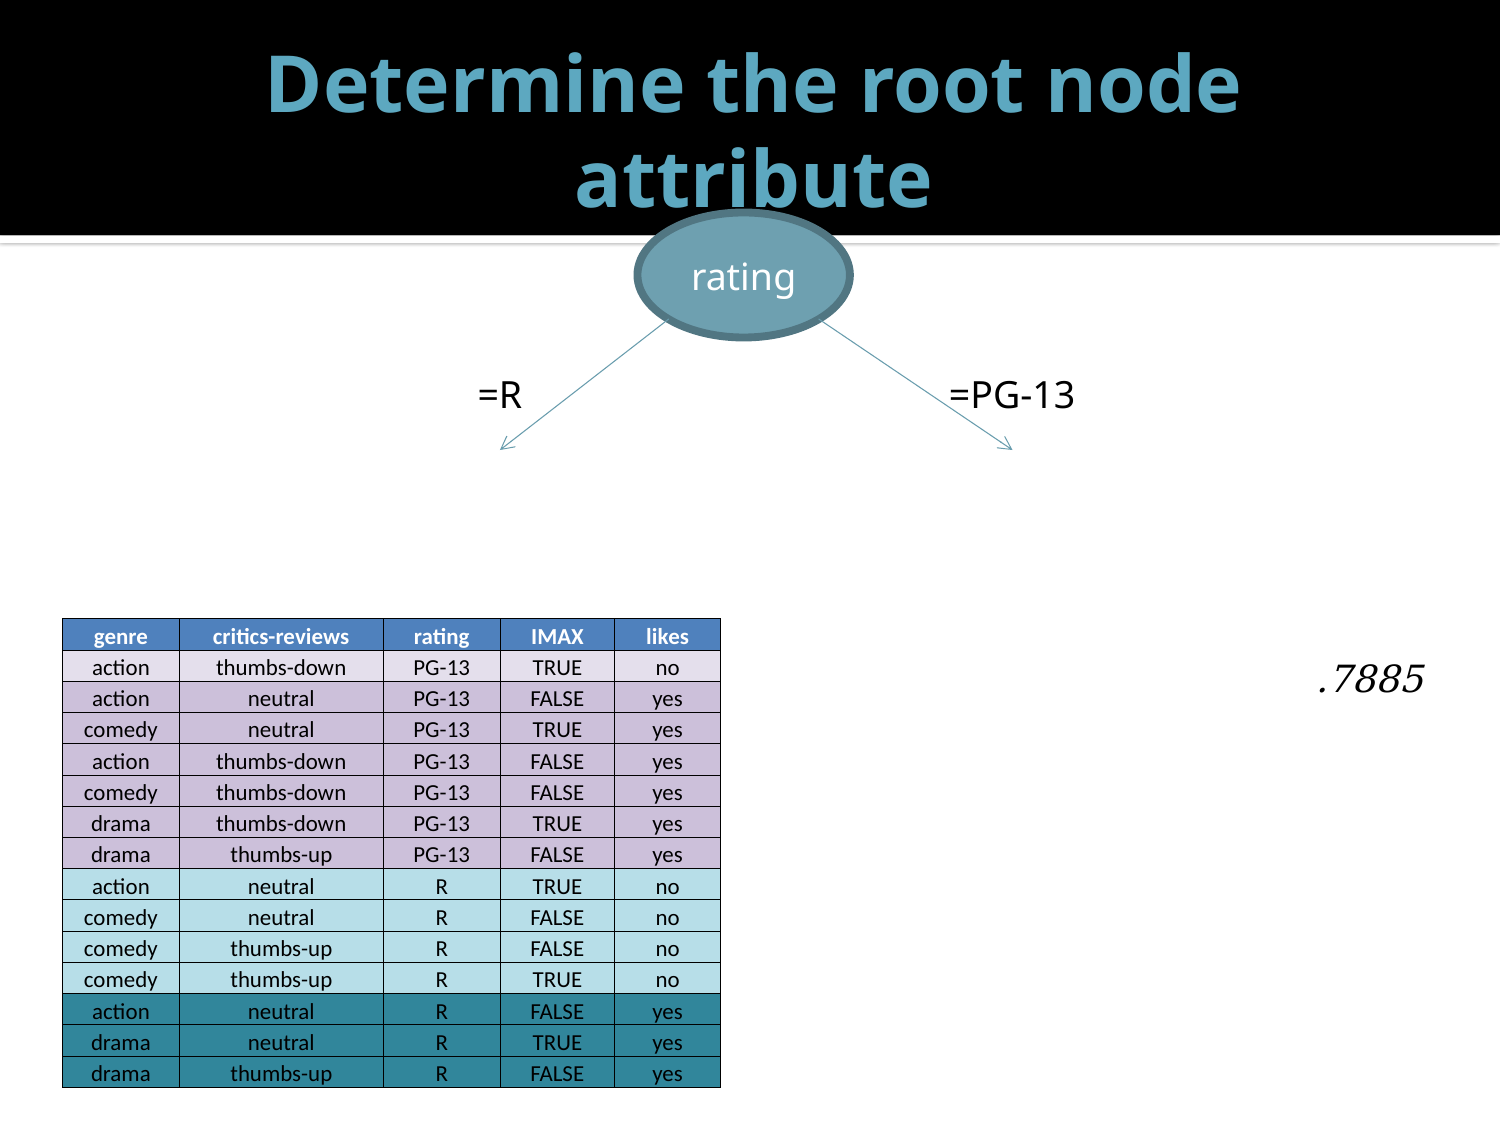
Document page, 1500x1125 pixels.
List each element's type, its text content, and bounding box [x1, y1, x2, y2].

table_cell R [384, 1057, 500, 1087]
table_cell neutral [180, 682, 383, 712]
table_cell thumbs-down [180, 744, 383, 775]
table_cell FALSE [501, 744, 614, 775]
table_header IMAX [501, 619, 614, 650]
table_cell yes [615, 994, 720, 1024]
table_cell yes [615, 838, 720, 868]
table_cell PG-13 [384, 682, 500, 712]
table_cell PG-13 [384, 776, 500, 806]
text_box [818, 319, 1013, 450]
table_cell TRUE [501, 651, 614, 681]
title Determine the root node attribute [75, 25, 1425, 231]
table_header critics-reviews [180, 619, 383, 650]
table_cell action [63, 869, 179, 899]
table_cell R [384, 932, 500, 962]
table_cell FALSE [501, 682, 614, 712]
table_cell PG-13 [384, 838, 500, 868]
table_cell TRUE [501, 807, 614, 837]
table_cell drama [63, 838, 179, 868]
table_cell no [615, 900, 720, 931]
table_cell PG-13 [384, 807, 500, 837]
table_cell thumbs-down [180, 776, 383, 806]
table_cell R [384, 994, 500, 1024]
table_cell FALSE [501, 994, 614, 1024]
table_cell TRUE [501, 713, 614, 743]
table_header likes [615, 619, 720, 650]
table_cell R [384, 963, 500, 993]
table_cell comedy [63, 900, 179, 931]
table_cell action [63, 744, 179, 775]
table_cell R [384, 1025, 500, 1056]
table_cell yes [615, 776, 720, 806]
table_cell R [384, 869, 500, 899]
table_cell TRUE [501, 1025, 614, 1056]
table_cell action [63, 994, 179, 1024]
table_cell action [63, 682, 179, 712]
table_cell no [615, 869, 720, 899]
table_header rating [384, 619, 500, 650]
table_header genre [63, 619, 179, 650]
table_cell neutral [180, 994, 383, 1024]
text_box =R [462, 363, 494, 424]
table_cell FALSE [501, 1057, 614, 1087]
table_cell comedy [63, 713, 179, 743]
table_cell comedy [63, 776, 179, 806]
table_cell yes [615, 682, 720, 712]
table_cell thumbs-down [180, 807, 383, 837]
table_cell neutral [180, 1025, 383, 1056]
table_cell FALSE [501, 776, 614, 806]
table_cell thumbs-up [180, 1057, 383, 1087]
table_cell thumbs-up [180, 838, 383, 868]
table_cell comedy [63, 963, 179, 993]
table_cell FALSE [501, 932, 614, 962]
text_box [499, 319, 669, 450]
table_cell action [63, 651, 179, 681]
table_cell yes [615, 1057, 720, 1087]
table_cell thumbs-up [180, 963, 383, 993]
table_cell TRUE [501, 963, 614, 993]
table_cell FALSE [501, 838, 614, 868]
table_cell PG-13 [384, 651, 500, 681]
table_cell comedy [63, 932, 179, 962]
table_cell neutral [180, 713, 383, 743]
table_cell yes [615, 807, 720, 837]
table_cell neutral [180, 900, 383, 931]
table_cell thumbs-down [180, 651, 383, 681]
table_cell no [615, 963, 720, 993]
table_cell drama [63, 1025, 179, 1056]
table_cell drama [63, 1057, 179, 1087]
table_cell drama [63, 807, 179, 837]
table_cell R [384, 900, 500, 931]
table_cell PG-13 [384, 744, 500, 775]
text_box rating [633, 208, 854, 342]
table_cell FALSE [501, 900, 614, 931]
table_cell yes [615, 713, 720, 743]
table_cell neutral [180, 869, 383, 899]
table_cell yes [615, 1025, 720, 1056]
table_cell no [615, 651, 720, 681]
text_box =PG-13 [1018, 363, 1091, 424]
table_cell TRUE [501, 869, 614, 899]
table_cell no [615, 932, 720, 962]
table_cell PG-13 [384, 713, 500, 743]
table_cell yes [615, 744, 720, 775]
table_cell thumbs-up [180, 932, 383, 962]
